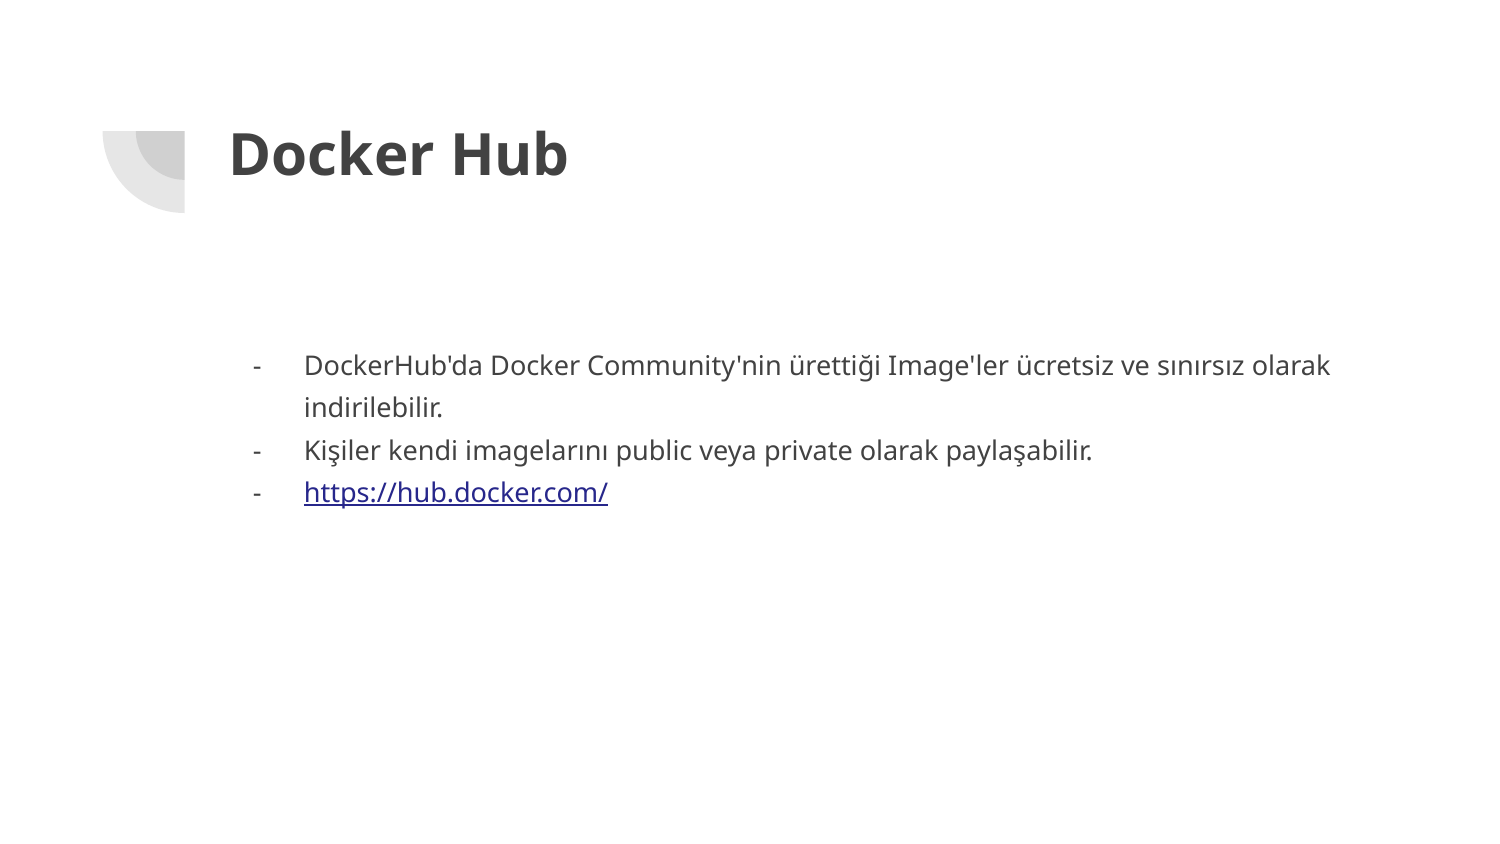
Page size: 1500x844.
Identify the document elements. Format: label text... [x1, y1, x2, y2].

title Docker Hub [213, 98, 1368, 263]
list DockerHub'da Docker Community'nin ürettiği Image'ler ücretsiz ve sınırsız olarak indirilebilir. Kişiler kendi imagelarını public veya private olarak paylaşabilir. https://hub.docker.com/ [213, 326, 1368, 744]
